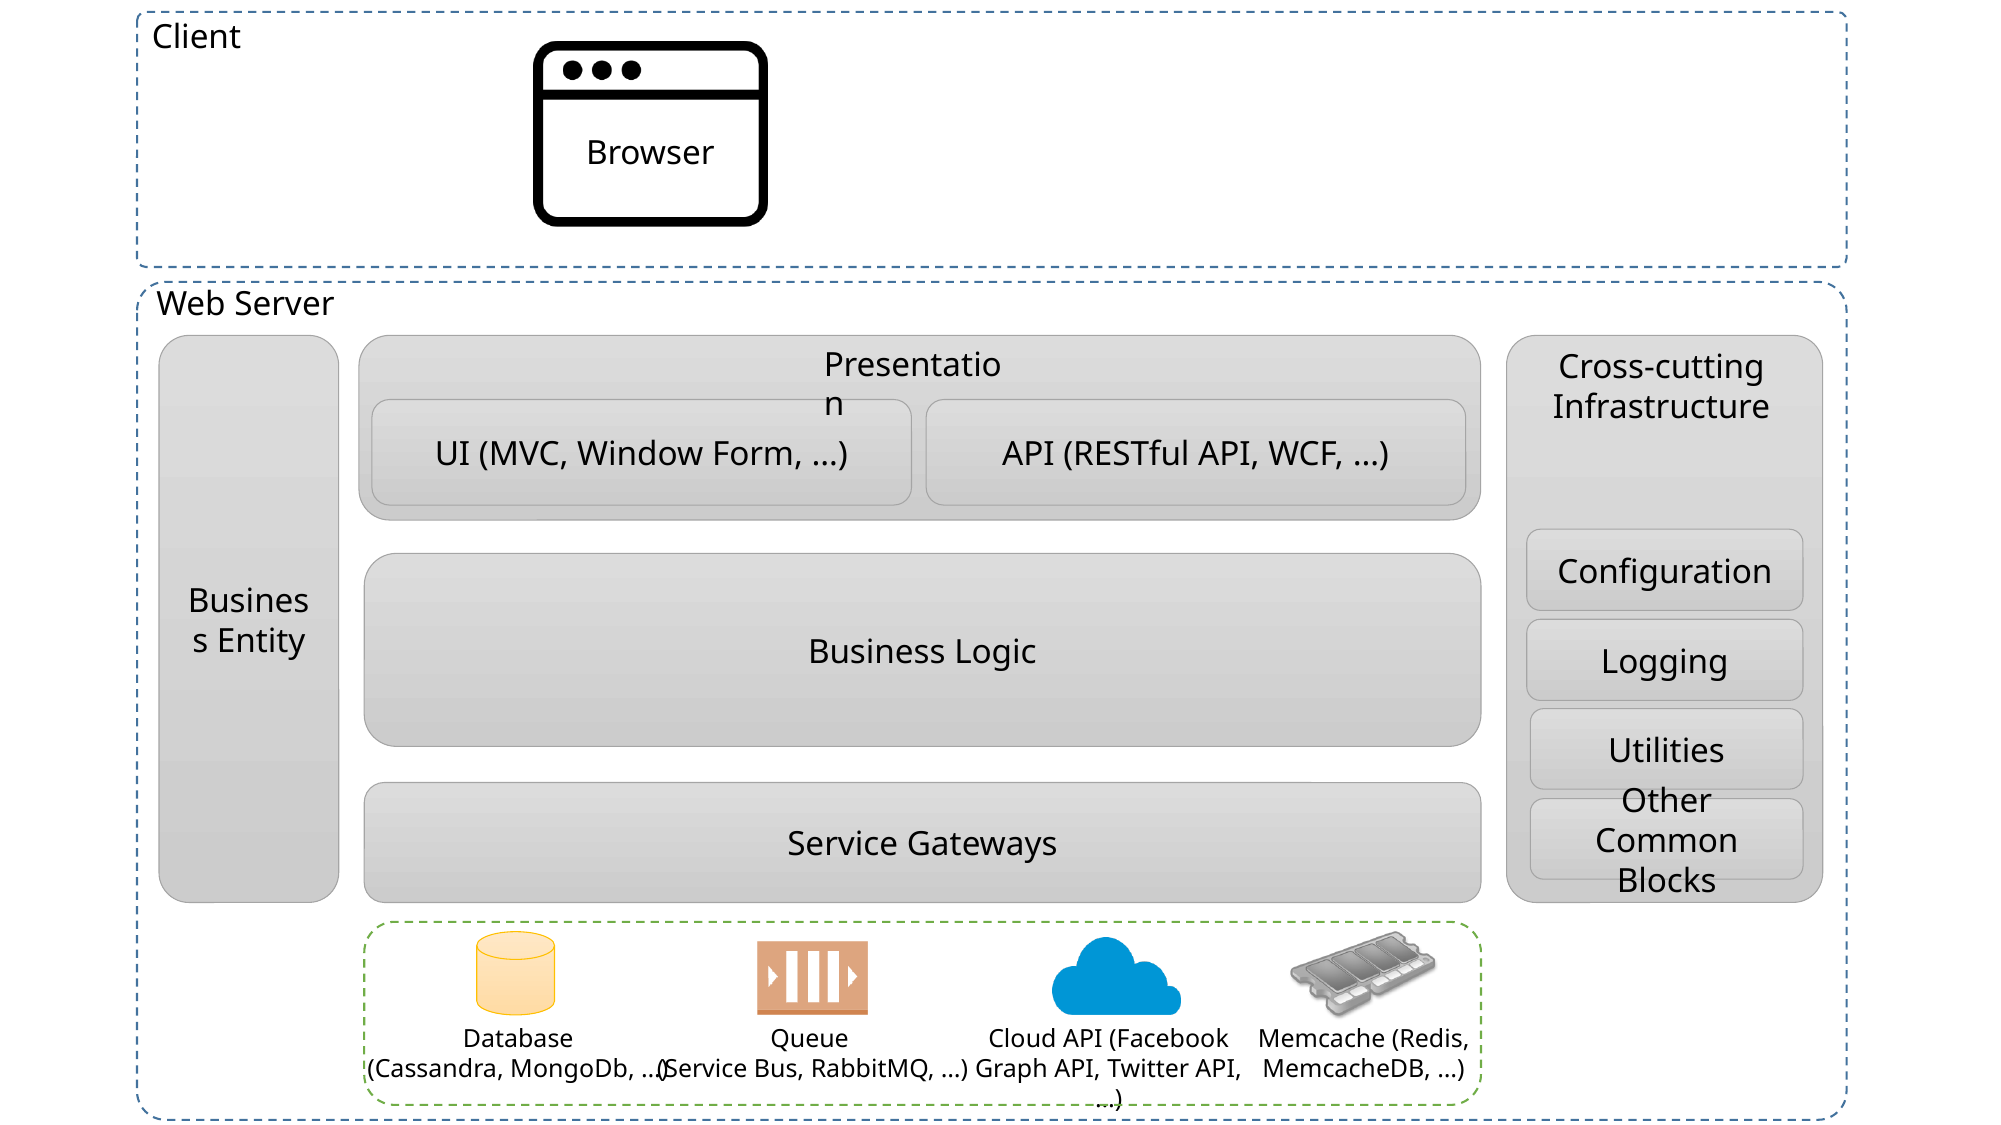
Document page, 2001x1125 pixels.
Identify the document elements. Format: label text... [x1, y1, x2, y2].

text_box [135, 280, 1848, 1121]
text_box Web Server [141, 274, 373, 330]
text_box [1500, 335, 1823, 903]
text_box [358, 335, 1481, 521]
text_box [360, 896, 1513, 1105]
text_box [135, 10, 1848, 269]
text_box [533, 11, 768, 246]
text_box Client [137, 7, 317, 63]
